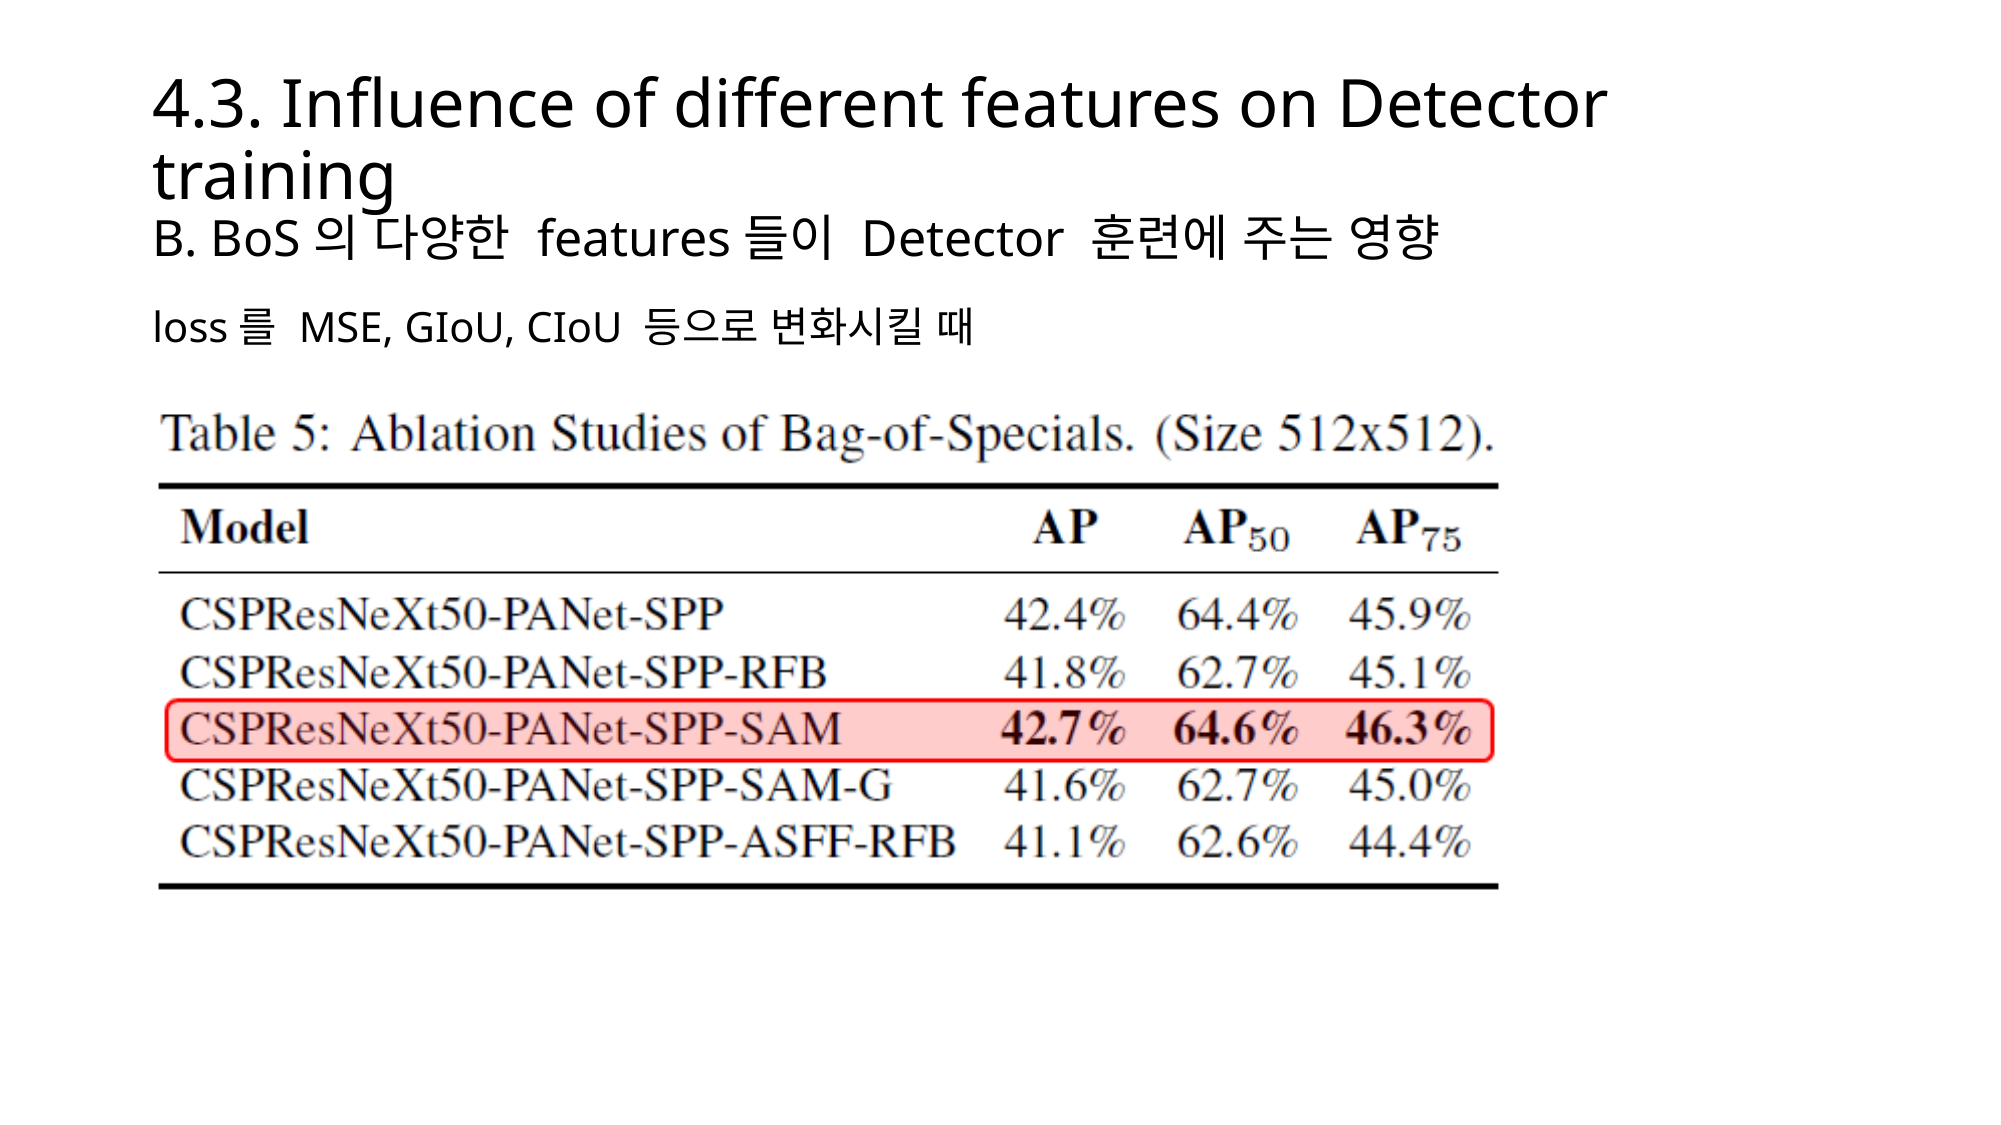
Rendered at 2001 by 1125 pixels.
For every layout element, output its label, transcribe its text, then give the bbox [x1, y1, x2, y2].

picture [137, 403, 1517, 920]
title 4.3. Influence of different features on Detector training B. BoS의 다양한 features들이 Detector 훈련에 주는 영향 [137, 59, 1863, 278]
list loss를 MSE, GIoU, CIoU 등으로 변화시킬 때 [137, 299, 1863, 1014]
